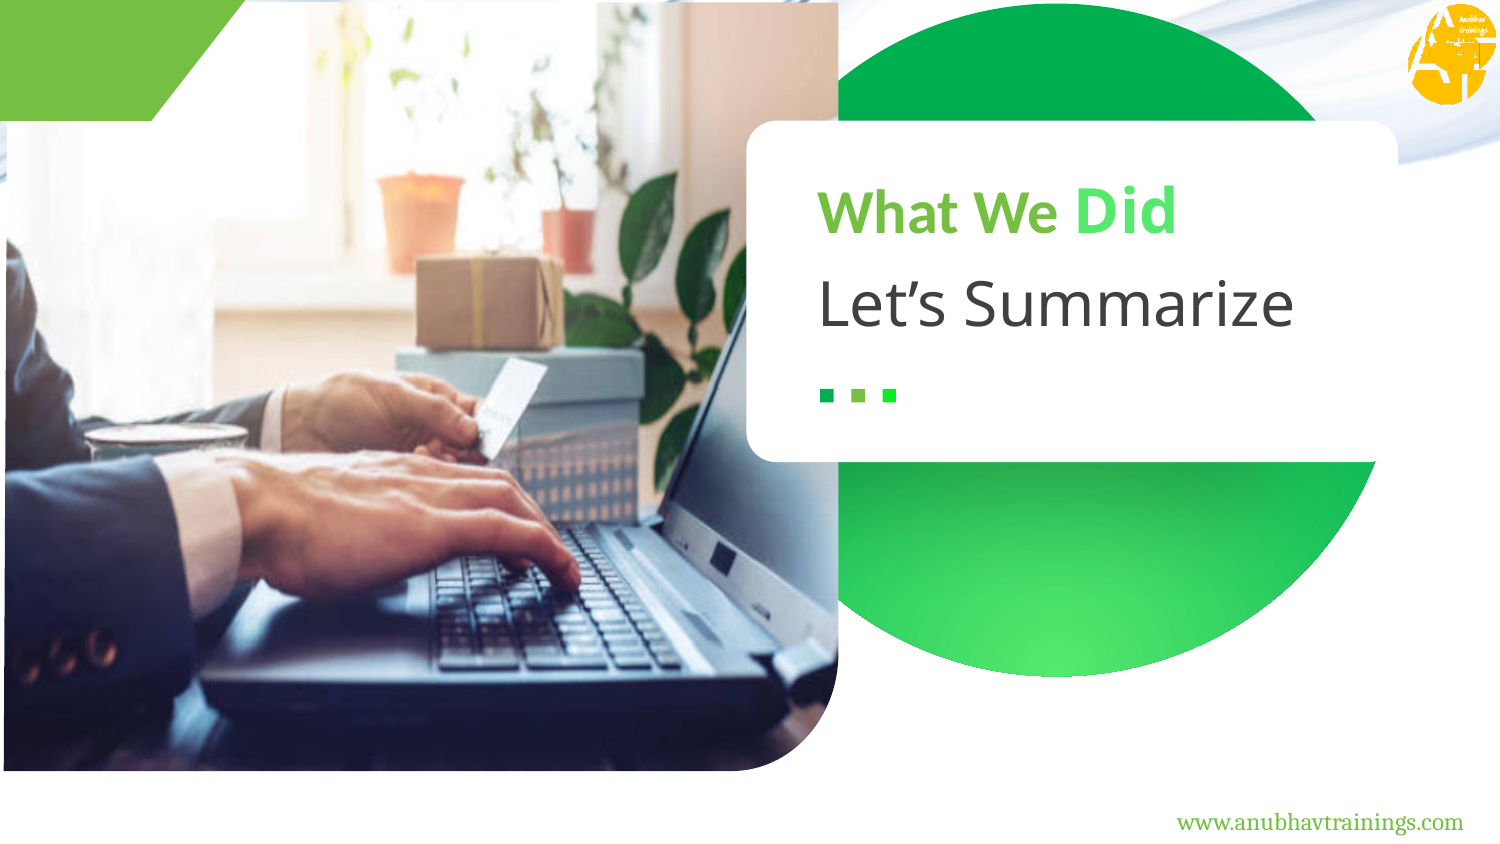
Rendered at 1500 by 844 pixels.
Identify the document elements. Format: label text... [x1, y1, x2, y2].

picture [0, 0, 1500, 844]
text_box Let’s Summarize [844, 264, 1339, 340]
text_box www.anubhavtrainings.com [1166, 799, 1500, 841]
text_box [819, 388, 897, 403]
text_box [844, 464, 1377, 679]
text_box [844, 118, 1401, 465]
text_box [844, 1, 1317, 118]
text_box What We Did [844, 170, 1339, 246]
